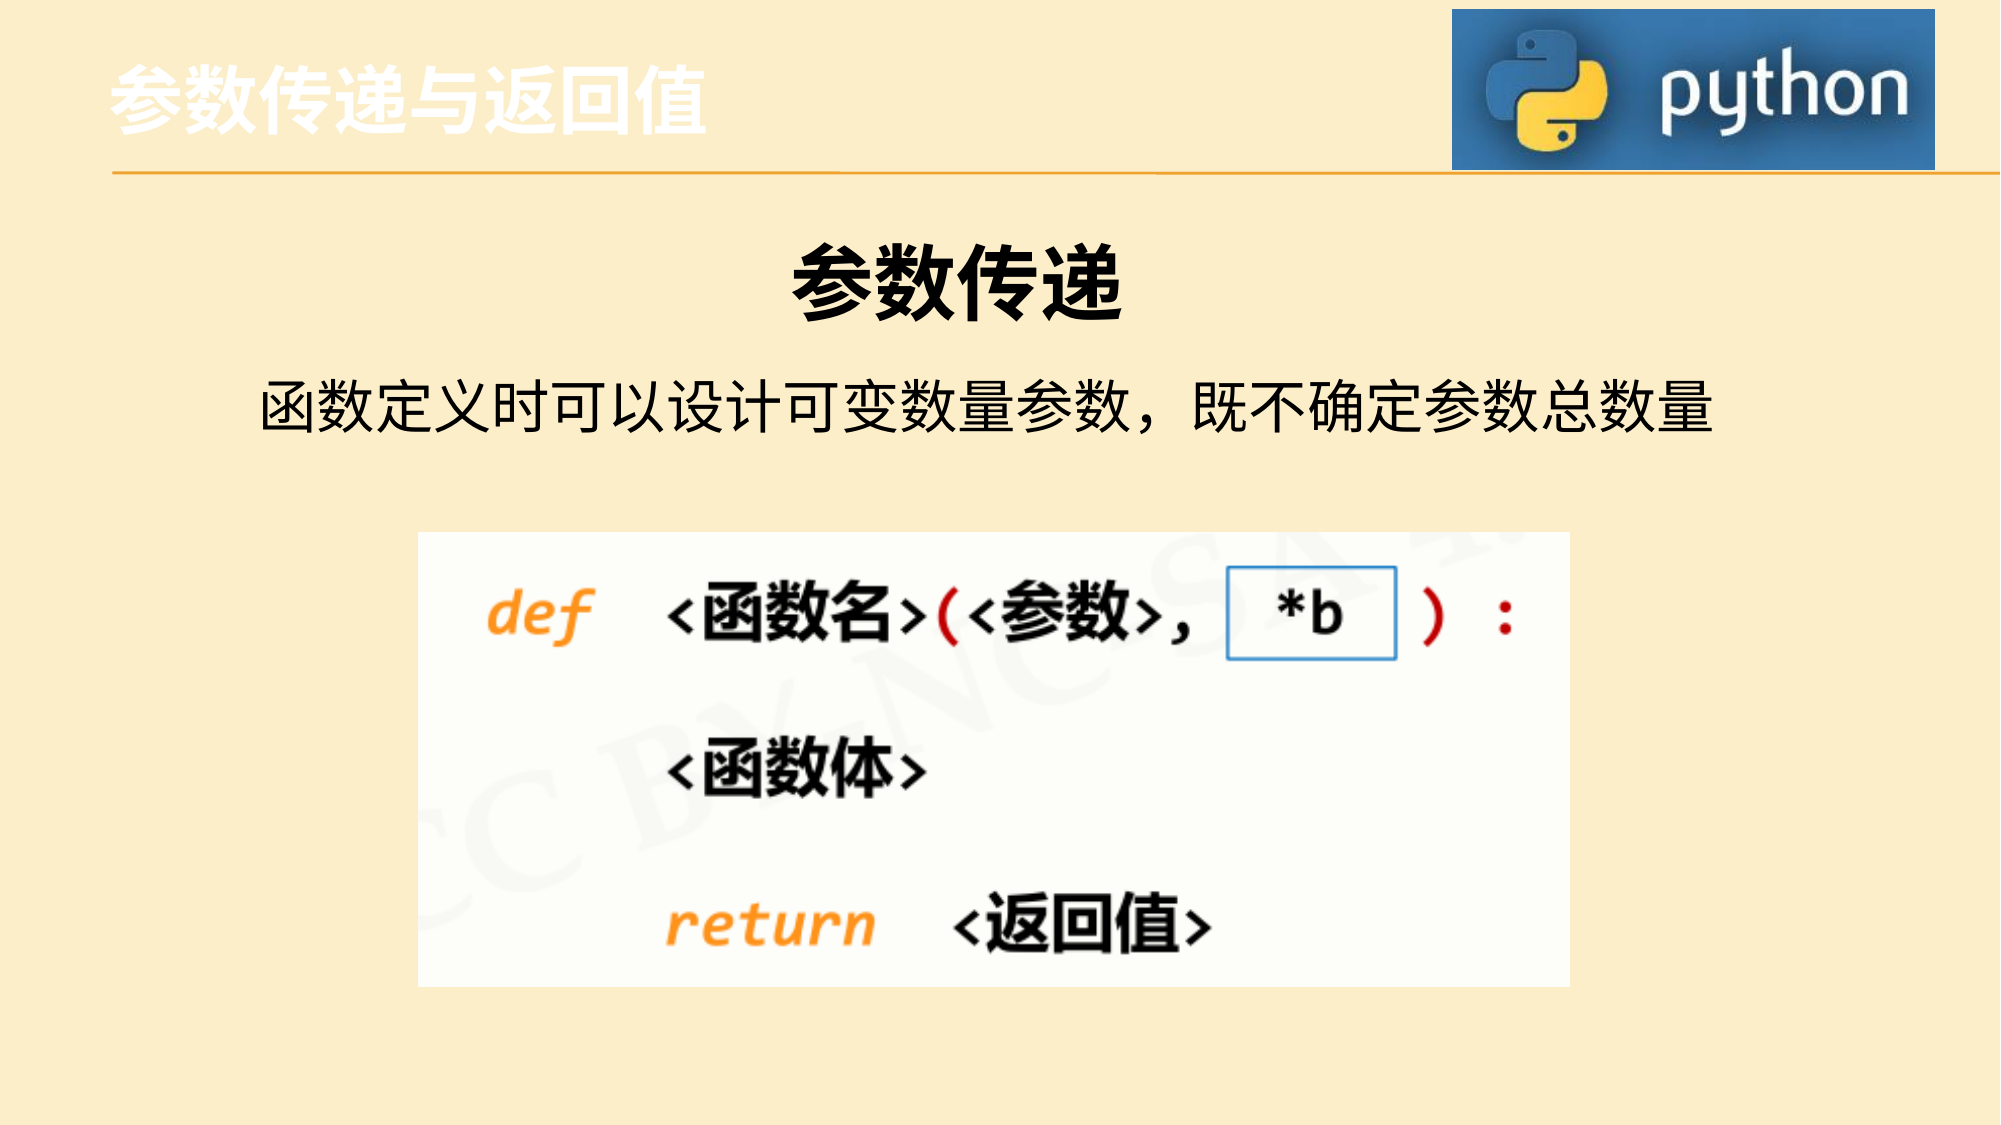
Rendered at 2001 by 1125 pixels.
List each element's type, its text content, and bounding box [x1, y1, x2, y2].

picture [1452, 9, 1935, 170]
picture [417, 531, 1571, 988]
text_box 参数传递 [775, 193, 1139, 339]
text_box 函数定义时可以设计可变数量参数，既不确定参数总数量 [243, 363, 1940, 448]
text_box 参数传递与返回值 [93, 37, 1905, 153]
